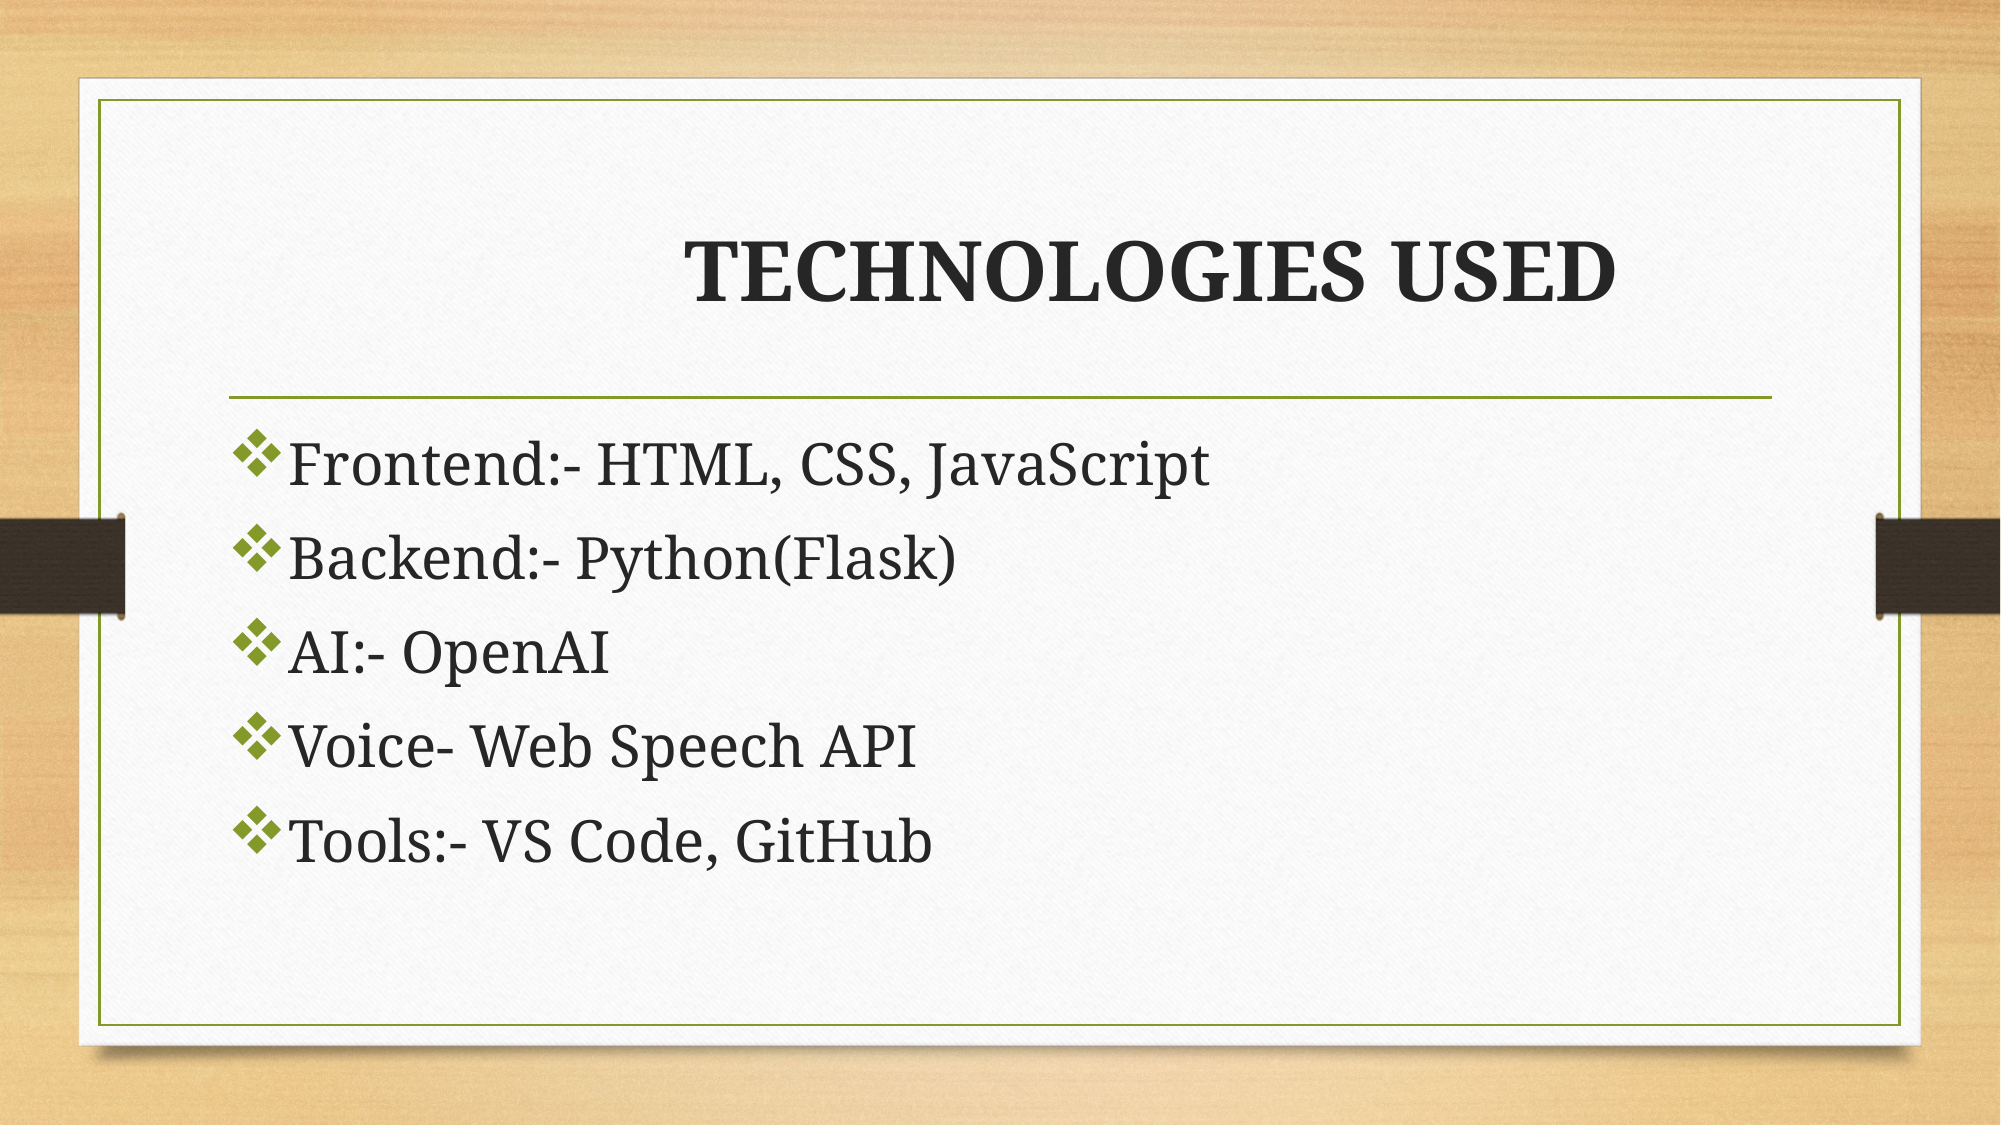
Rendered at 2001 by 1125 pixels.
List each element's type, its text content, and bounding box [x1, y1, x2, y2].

list Frontend:- HTML, CSS, JavaScript Backend:- Python(Flask) AI:- OpenAI Voice- Web Speech API Tools:- VS Code, GitHub [212, 419, 1788, 964]
title TECHNOLOGIES USED [212, 161, 1788, 375]
picture [0, 0, 2001, 1125]
